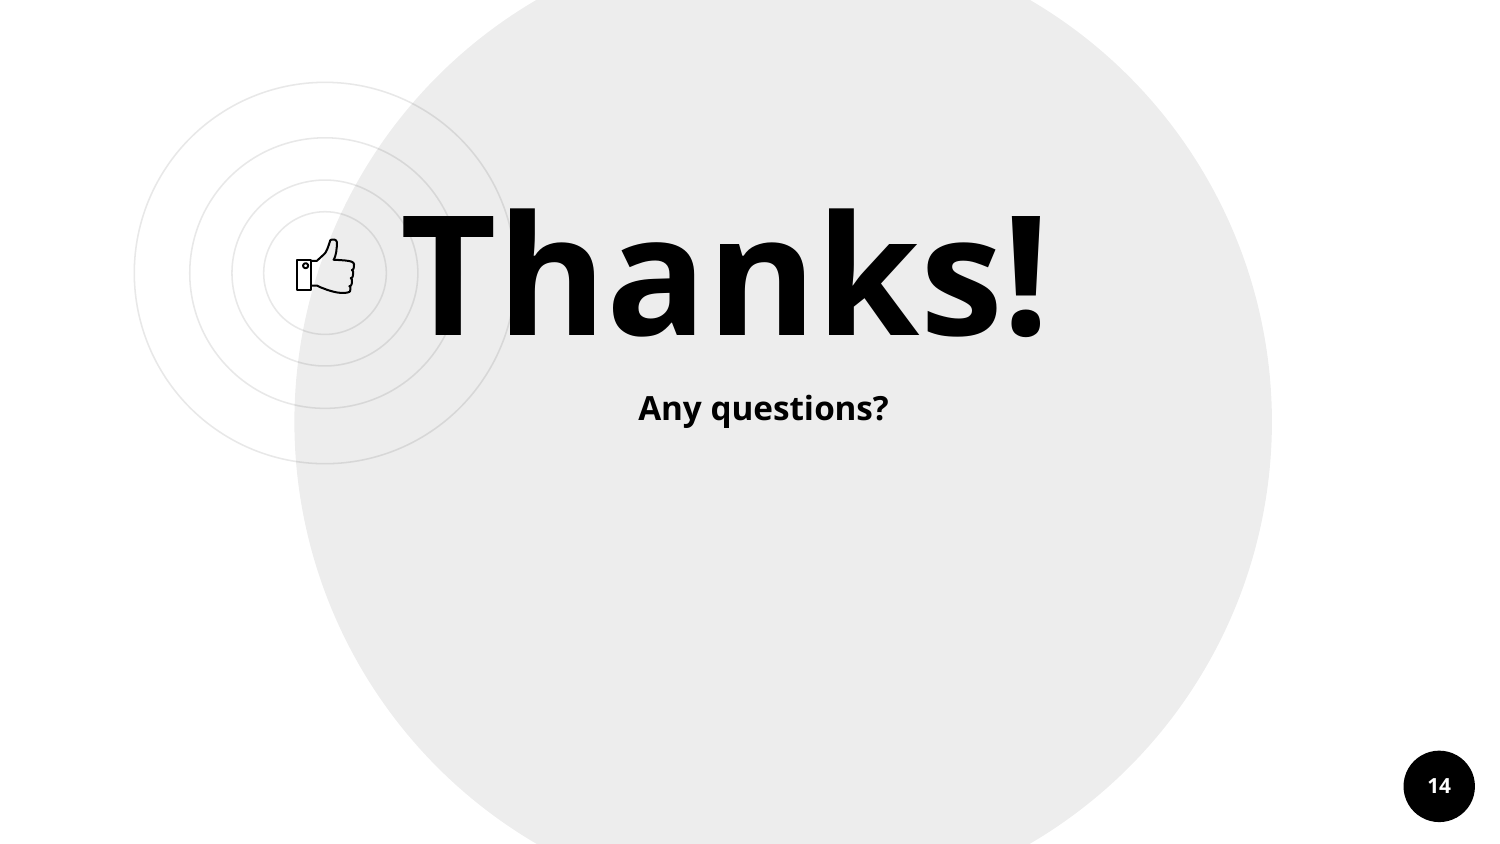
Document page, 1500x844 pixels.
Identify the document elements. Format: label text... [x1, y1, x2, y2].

subtitle Any questions? [385, 371, 1142, 664]
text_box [297, 239, 355, 294]
title Thanks! [385, 193, 1142, 371]
slide_number 14 [1403, 750, 1475, 823]
